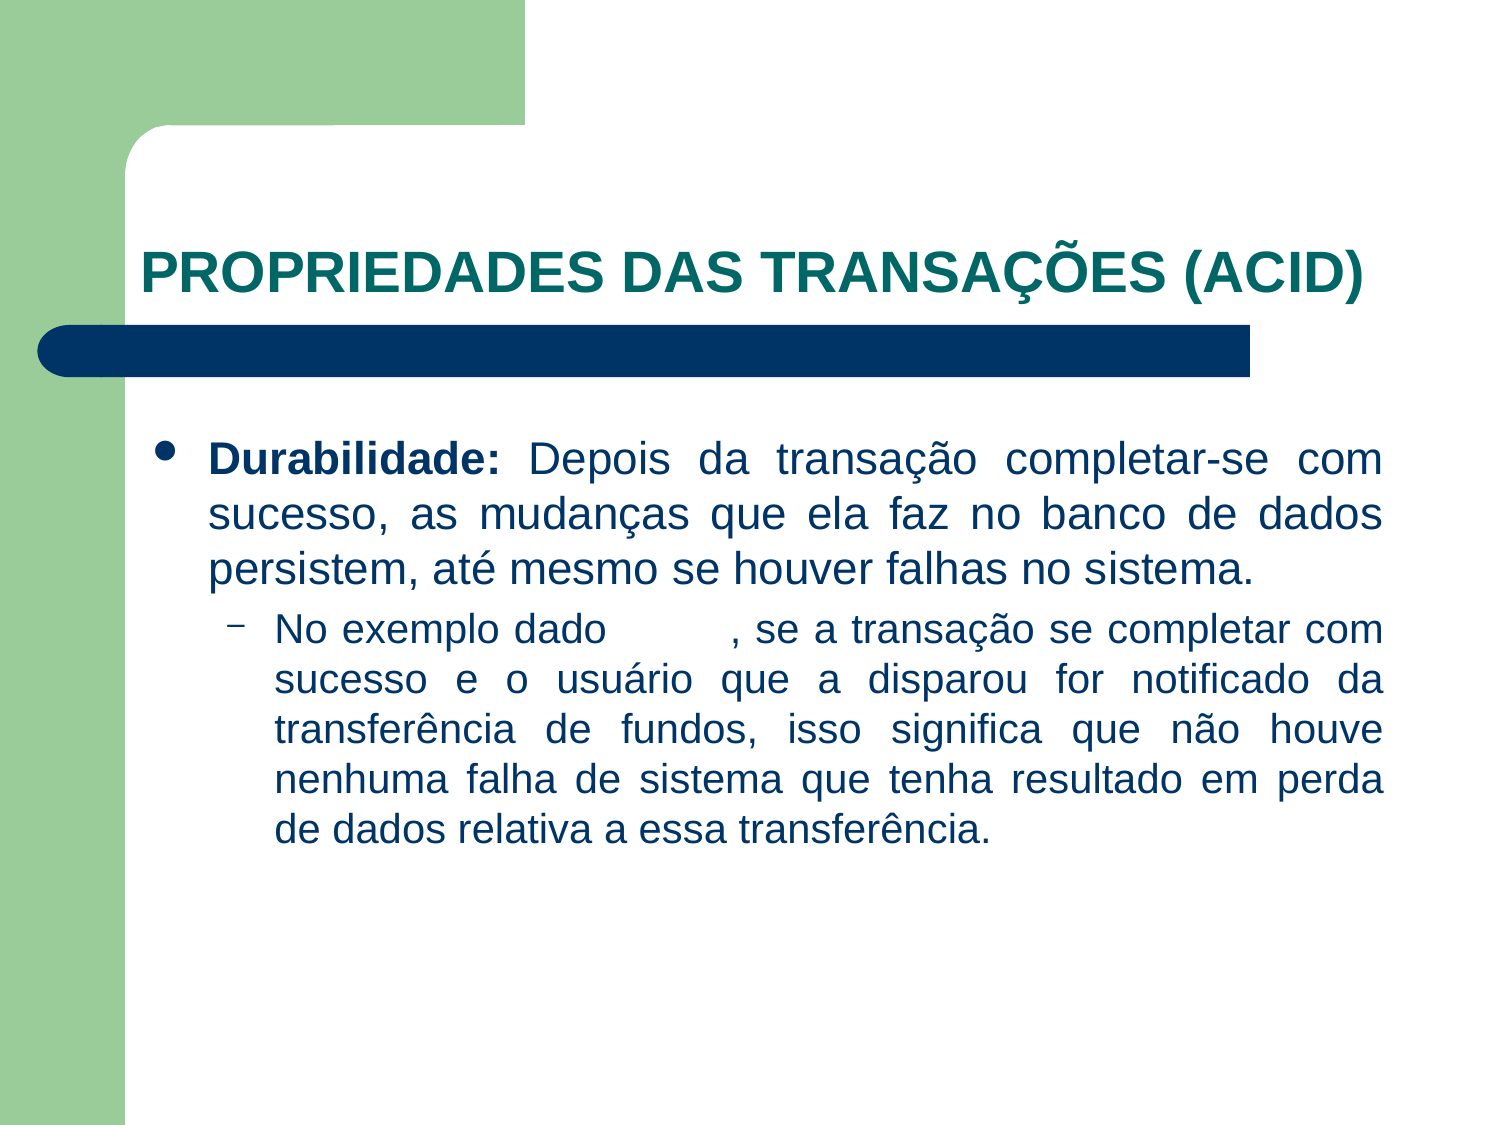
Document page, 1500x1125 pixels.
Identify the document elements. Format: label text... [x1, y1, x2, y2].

list Durabilidade: Depois da transação completar-se com sucesso, as mudanças que ela faz no banco de dados persistem, até mesmo se houver falhas no sistema. No exemplo dado , se a transação se completar com sucesso e o usuário que a disparou for notificado da transferência de fundos, isso significa que não houve nenhuma falha de sistema que tenha resultado em perda de dados relativa a essa transferência. [137, 420, 1400, 999]
title PROPRIEDADES DAS TRANSAÇÕES (ACID) [124, 124, 1426, 313]
